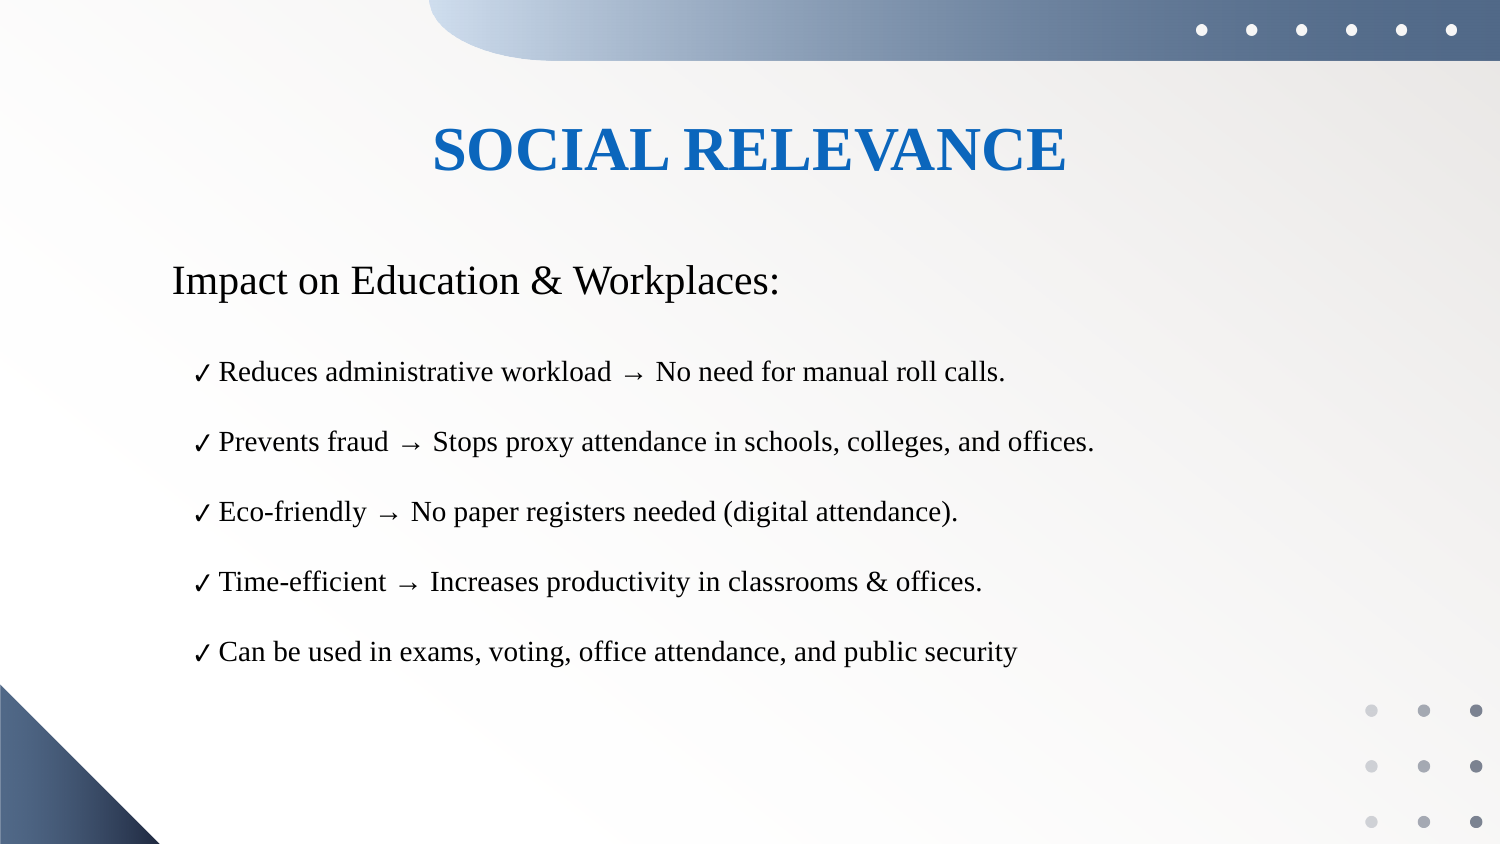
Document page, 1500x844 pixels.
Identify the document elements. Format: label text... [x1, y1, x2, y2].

text_box SOCIAL RELEVANCE [244, 98, 1256, 193]
picture [0, 0, 1500, 844]
text_box 📌 Impact on Education & Workplaces: ✔ Reduces administrative workload → No need for manual roll calls. ✔ Prevents fraud → Stops proxy attendance in schools, colleges, and offices. ✔ Eco-friendly → No paper registers needed (digital attendance). ✔ Time-efficient → Increases productivity in classrooms & offices. ✔ Can be used in exams, voting, office attendance, and public security [113, 237, 1339, 710]
